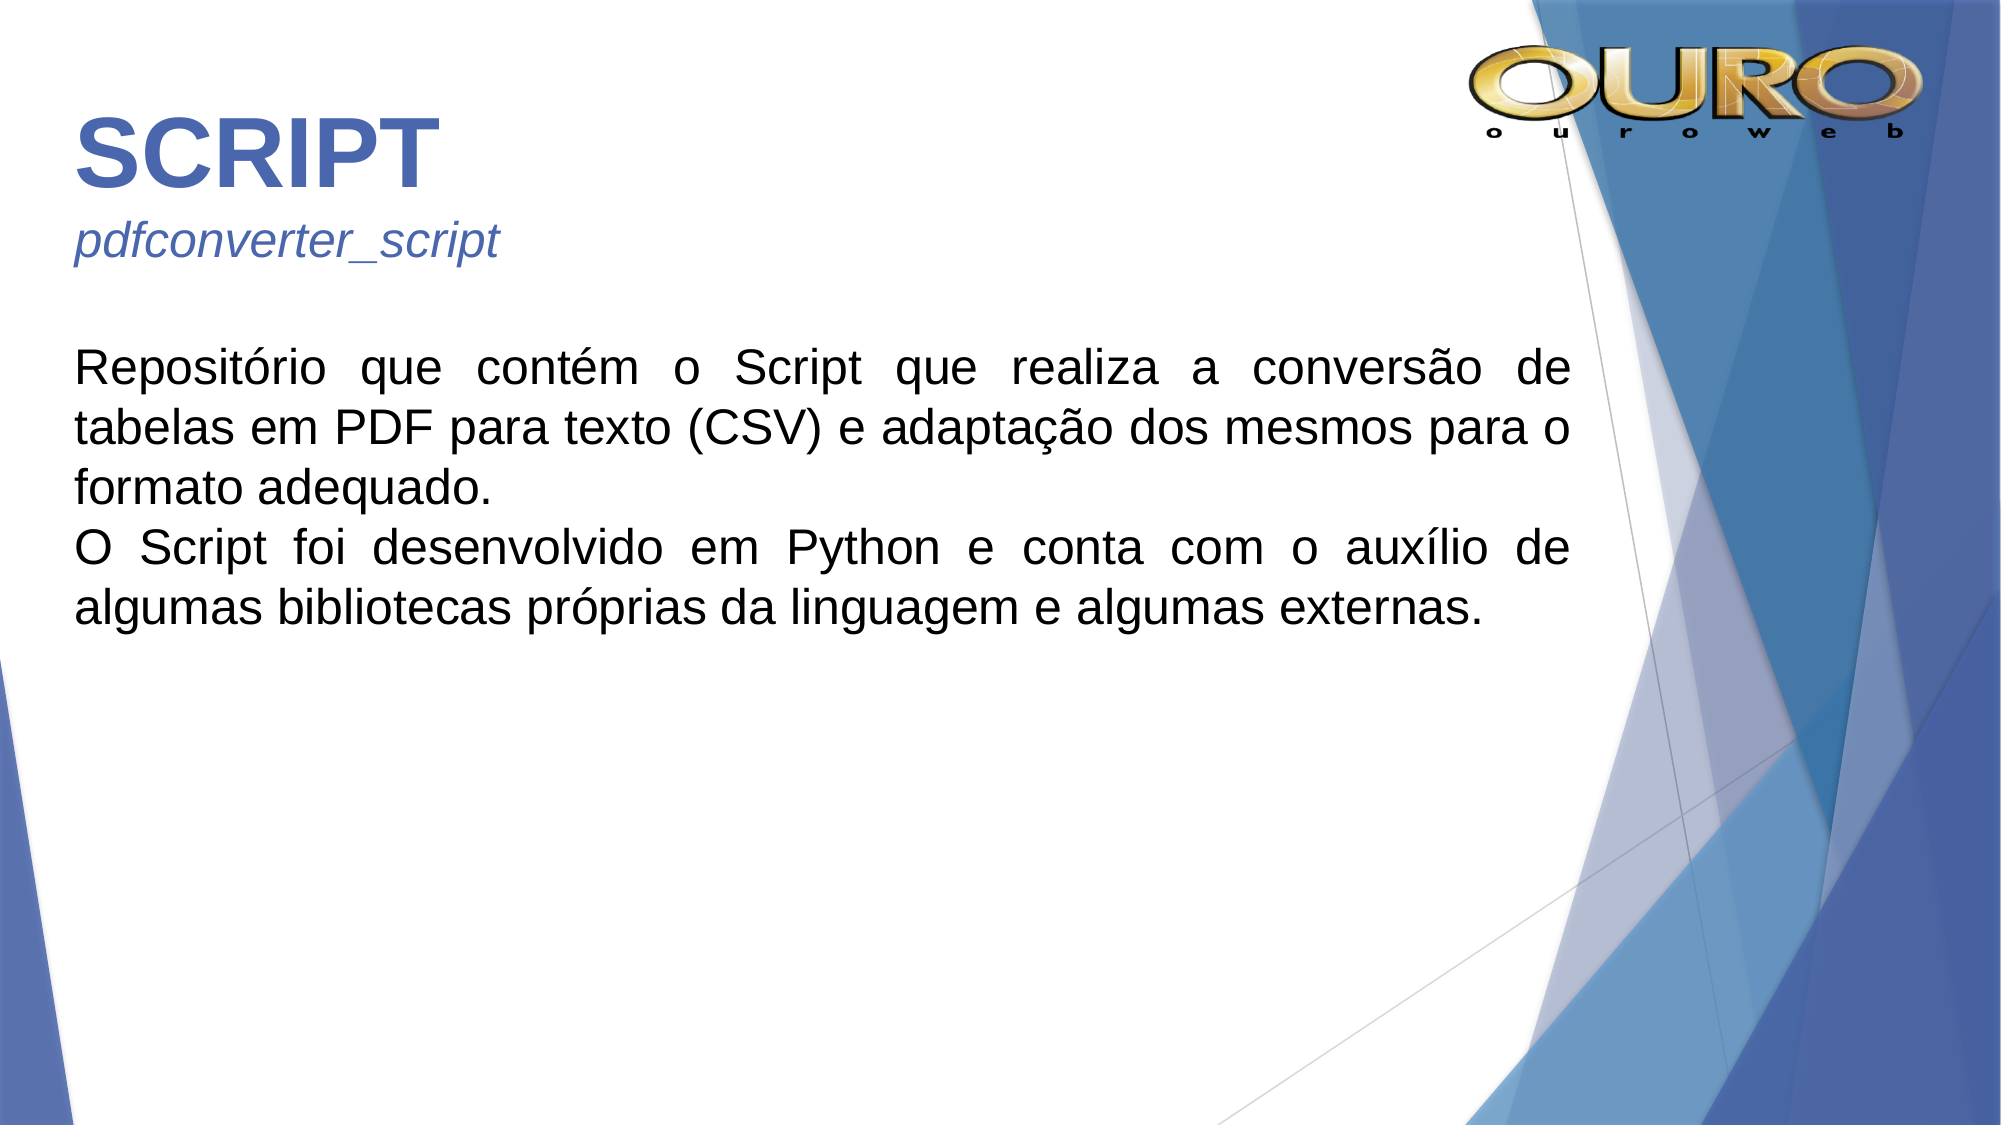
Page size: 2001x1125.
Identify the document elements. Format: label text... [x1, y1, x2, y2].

picture [1467, 45, 1923, 138]
text_box Repositório que contém o Script que realiza a conversão de tabelas em PDF para texto (CSV) e adaptação dos mesmos para o formato adequado. O Script foi desenvolvido em Python e conta com o auxílio de algumas bibliotecas próprias da linguagem e algumas externas. [59, 327, 1588, 643]
title SCRIPT [59, 87, 1588, 208]
text_box pdfconverter_script [59, 208, 1588, 267]
